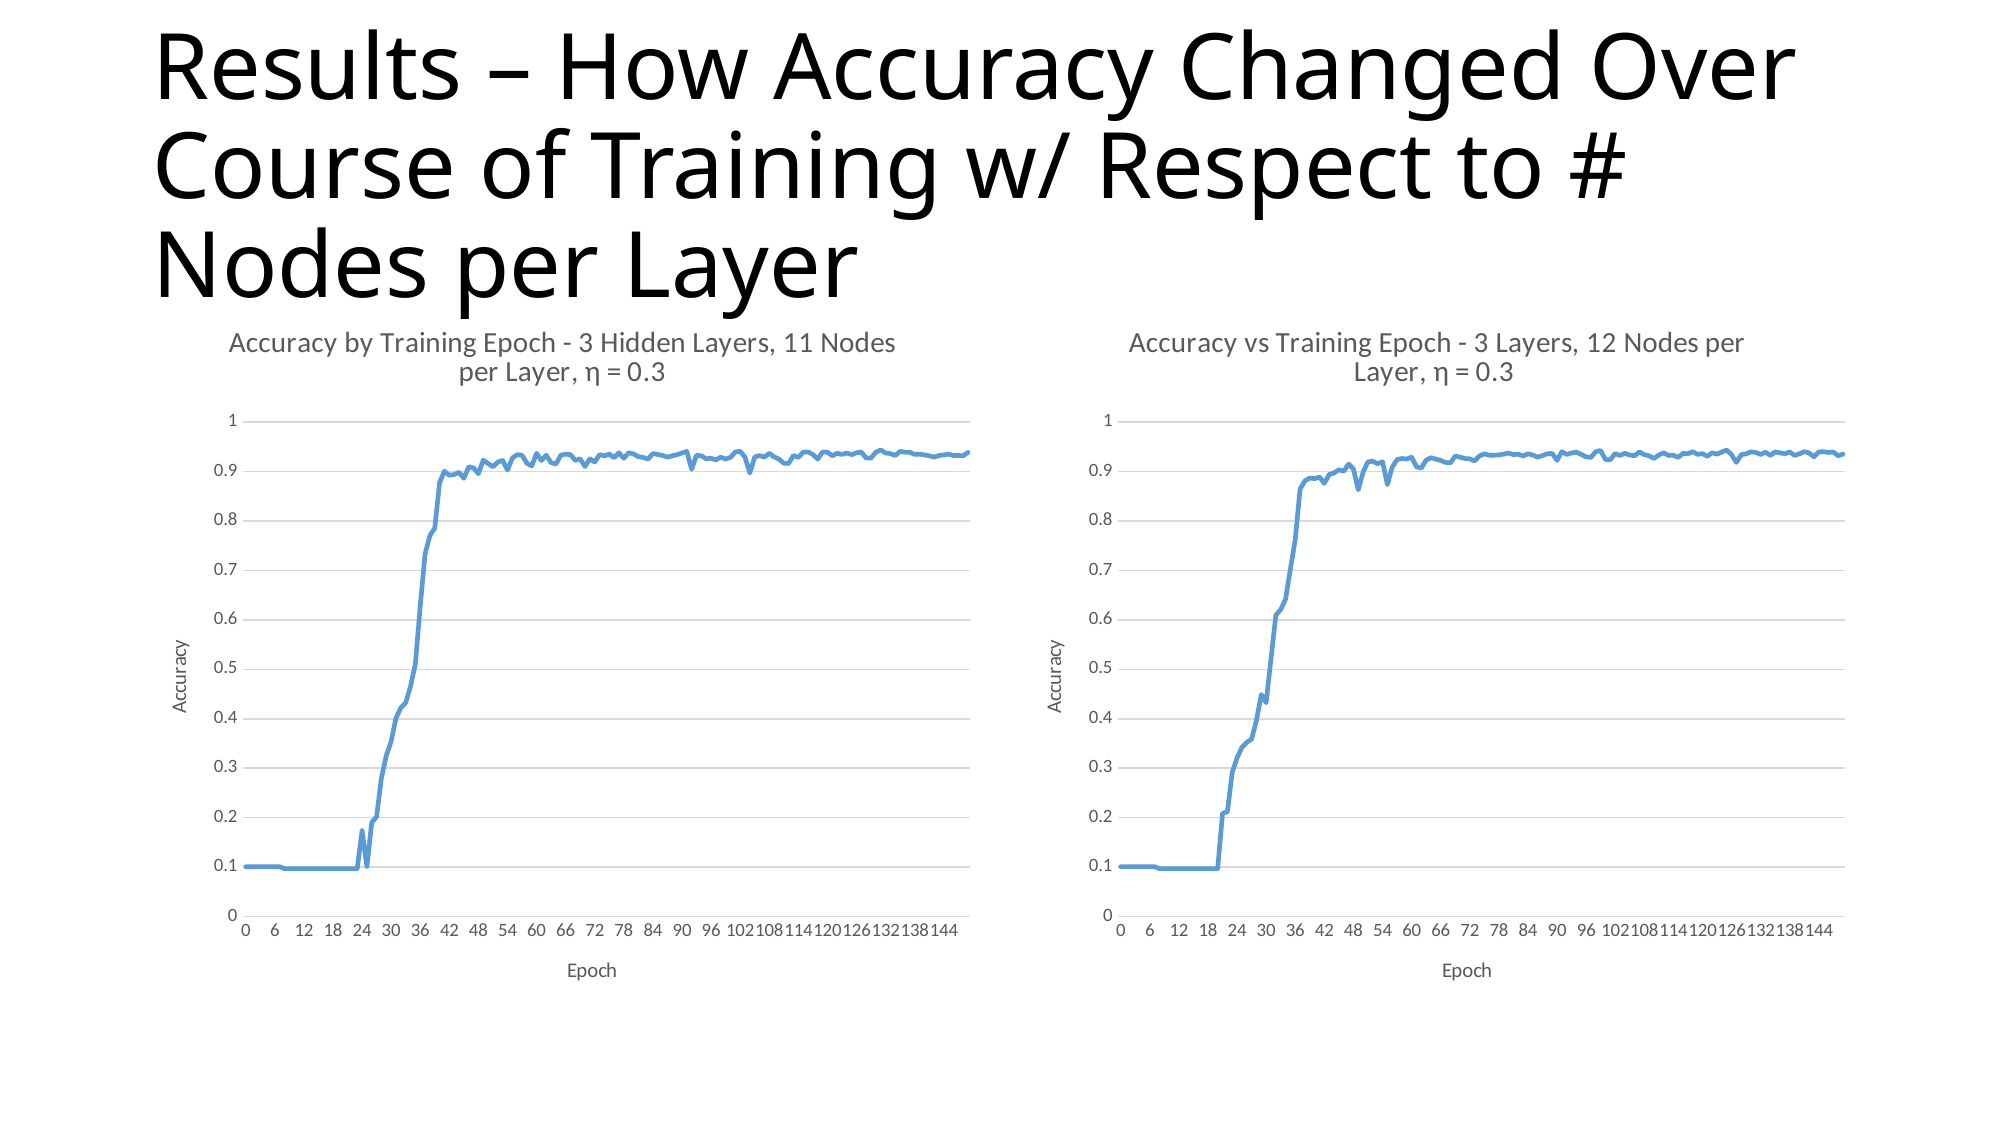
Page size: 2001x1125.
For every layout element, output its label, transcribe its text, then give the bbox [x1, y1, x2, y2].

title Results – How Accuracy Changed Over Course of Training w/ Respect to # Nodes per Layer [137, 59, 1863, 278]
chart [137, 299, 988, 1014]
chart [1012, 299, 1863, 1014]
